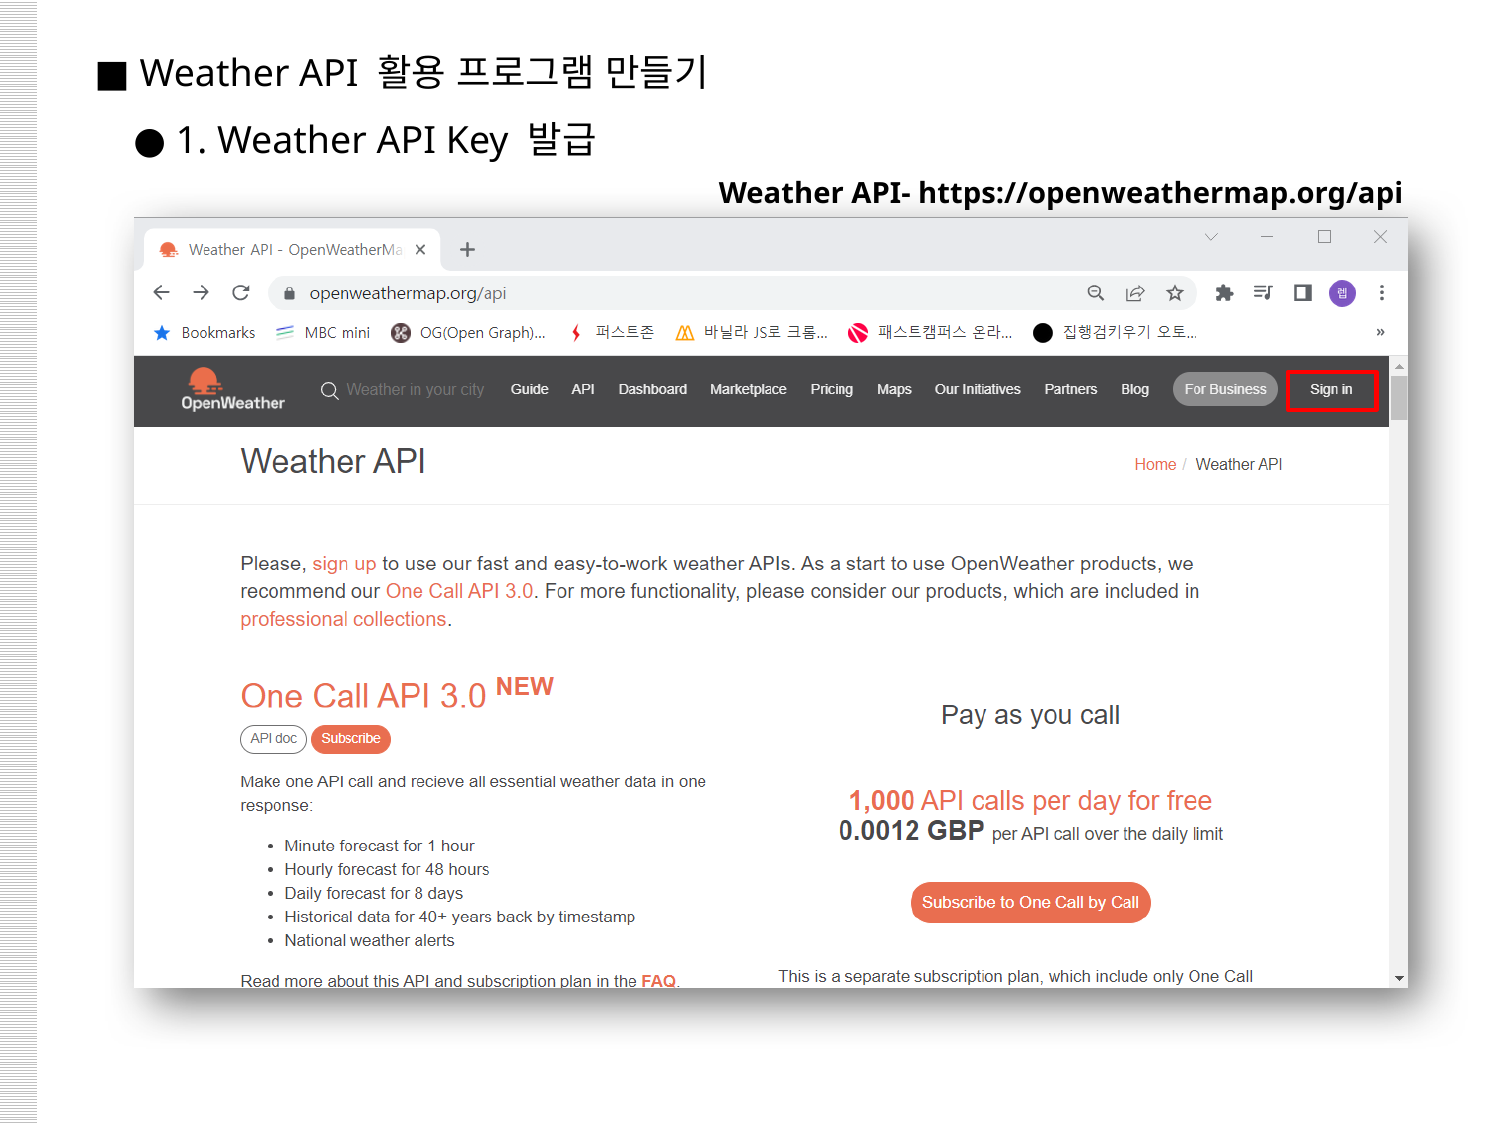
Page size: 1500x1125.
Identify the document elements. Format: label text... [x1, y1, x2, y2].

text_box Weather API- https://openweathermap.org/api [703, 167, 1419, 205]
picture [134, 217, 1408, 989]
text_box ■ Weather API 활용 프로그램 만들기 ● 1. Weather API Key 발급 [79, 19, 725, 169]
